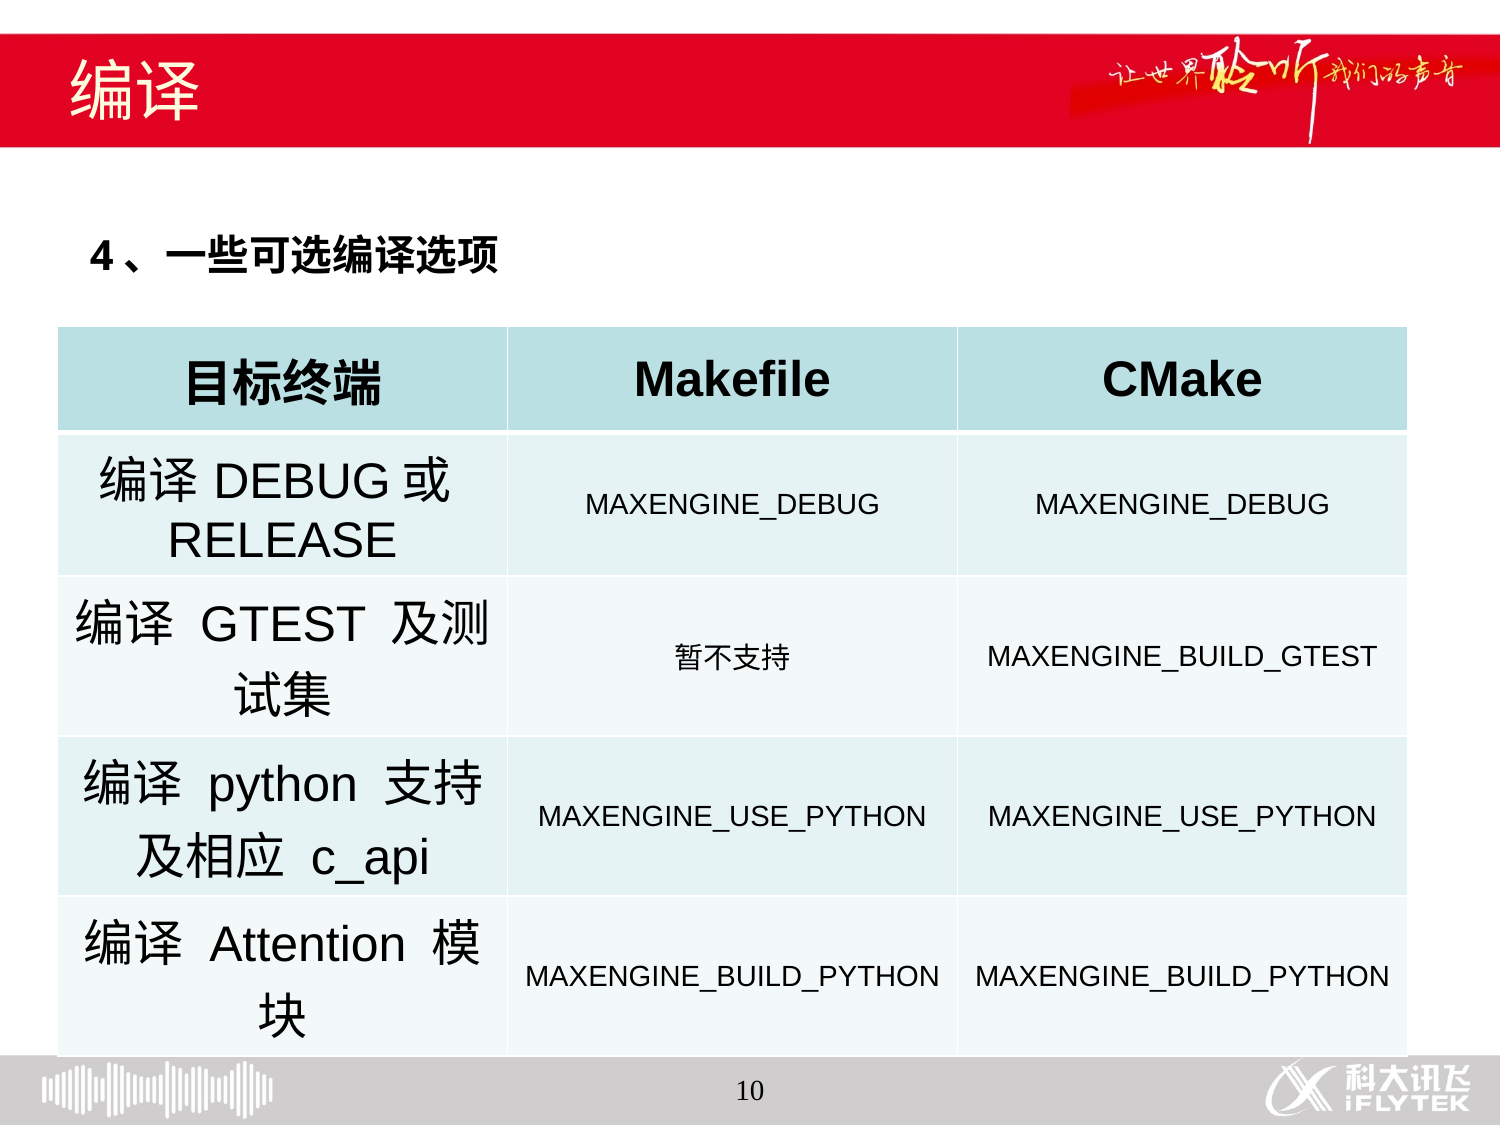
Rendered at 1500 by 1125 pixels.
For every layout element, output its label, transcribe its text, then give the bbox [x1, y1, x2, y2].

table_cell MAXENGINE_BUILD_PYTHON [508, 897, 957, 1055]
table_cell MAXENGINE_BUILD_GTEST [958, 577, 1407, 735]
footer 10 [512, 1058, 988, 1119]
table_cell 暂不支持 [508, 577, 957, 735]
table_header 目标终端 [58, 327, 507, 430]
table_header Makefile [508, 327, 957, 430]
table_cell MAXENGINE_DEBUG [508, 435, 957, 575]
table_header CMake [958, 327, 1407, 430]
picture [0, 0, 1500, 1125]
table_cell MAXENGINE_DEBUG [958, 435, 1407, 575]
list 4、一些可选编译选项 [75, 196, 1425, 1005]
table_cell 编译 python 支持及相应 c_api [58, 737, 507, 895]
table_cell 编译 Attention 模块 [58, 897, 507, 1055]
table_cell MAXENGINE_BUILD_PYTHON [958, 897, 1407, 1055]
table_cell MAXENGINE_USE_PYTHON [958, 737, 1407, 895]
table_cell 编译DEBUG或RELEASE [58, 435, 507, 575]
text_box 编译 [53, 42, 455, 135]
table_cell 编译 GTEST 及测试集 [58, 577, 507, 735]
table_cell MAXENGINE_USE_PYTHON [508, 737, 957, 895]
